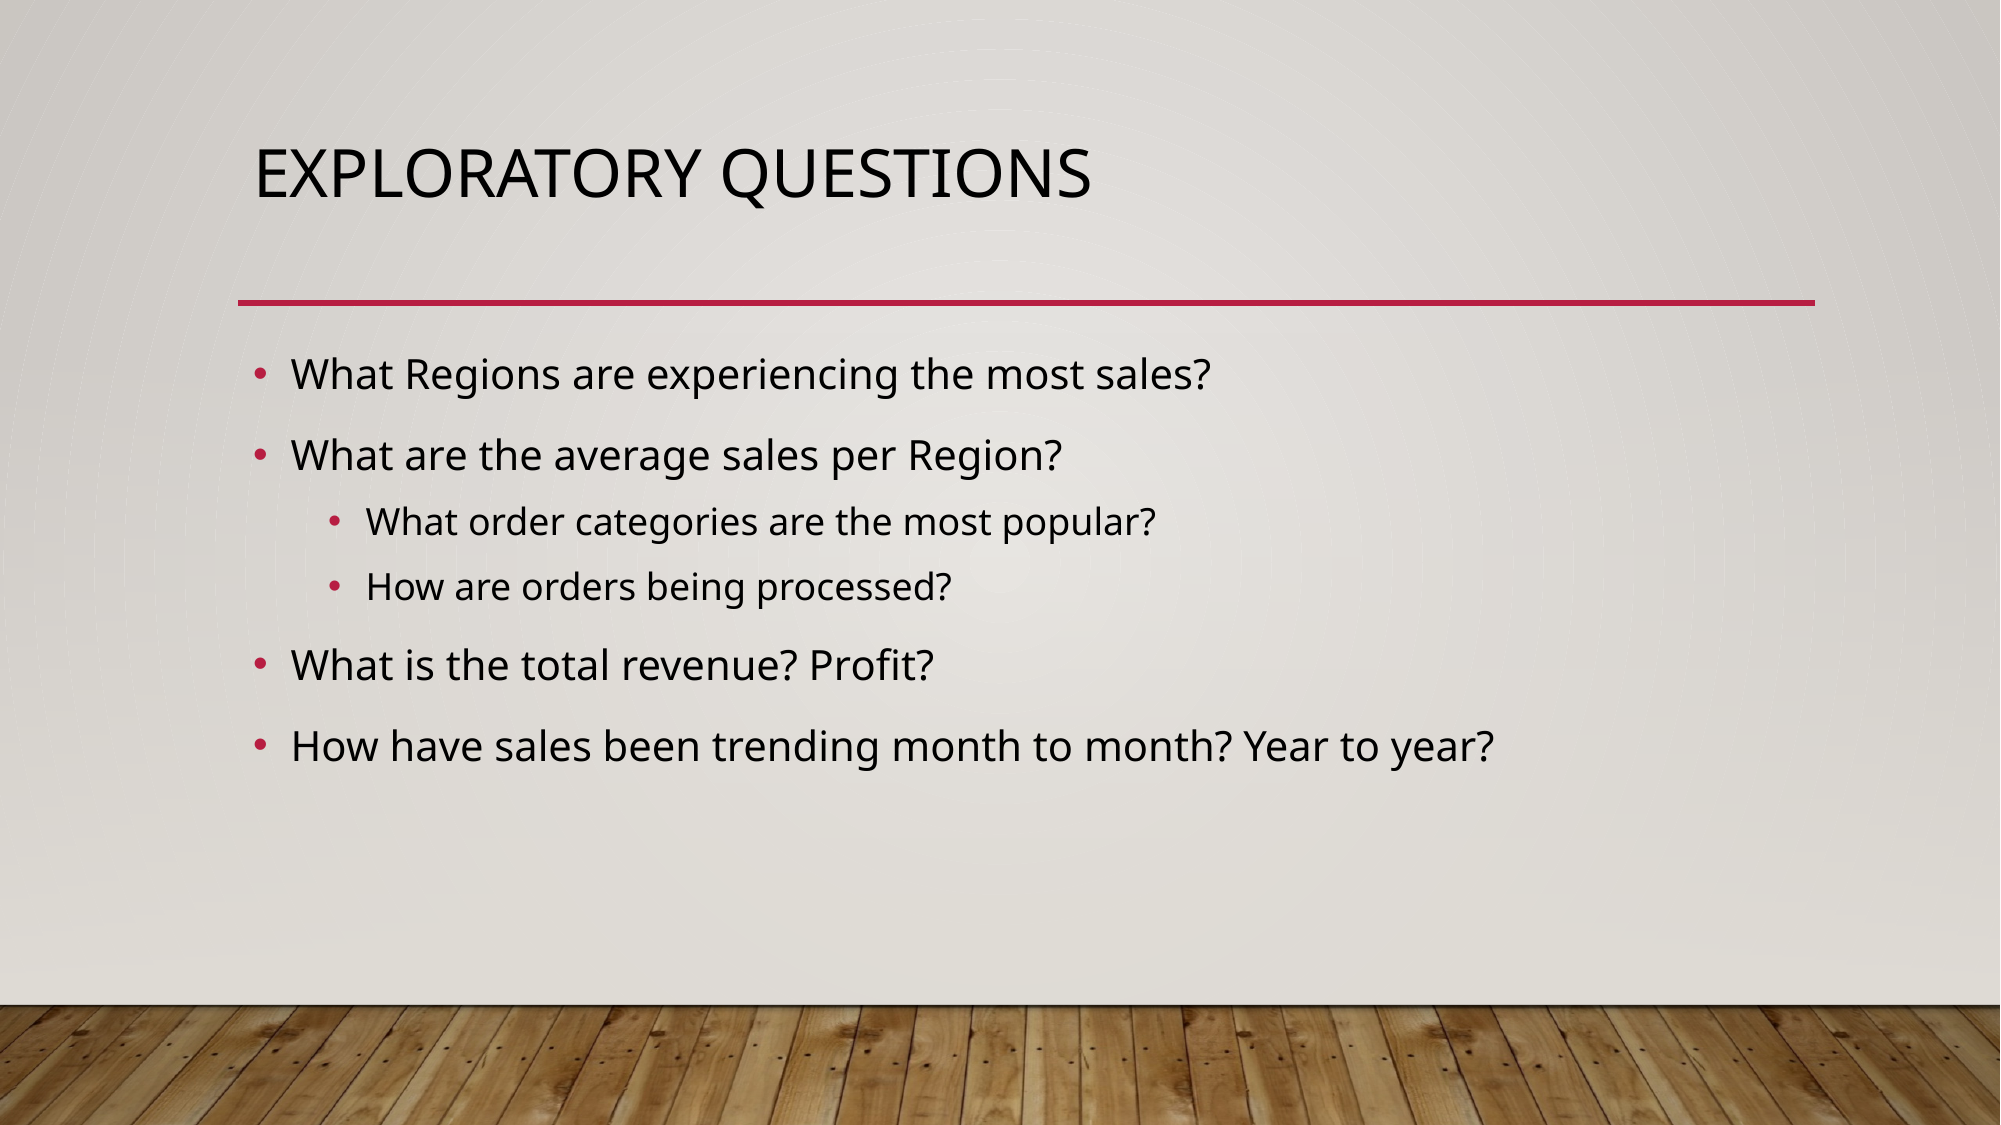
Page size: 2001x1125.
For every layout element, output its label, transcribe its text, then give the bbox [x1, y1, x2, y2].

picture [0, 1005, 2000, 1125]
title Exploratory Questions [238, 131, 1814, 305]
list What Regions are experiencing the most sales? What are the average sales per Region? What order categories are the most popular? How are orders being processed? What is the total revenue? Profit? How have sales been trending month to month? Year to year? [238, 330, 1814, 897]
